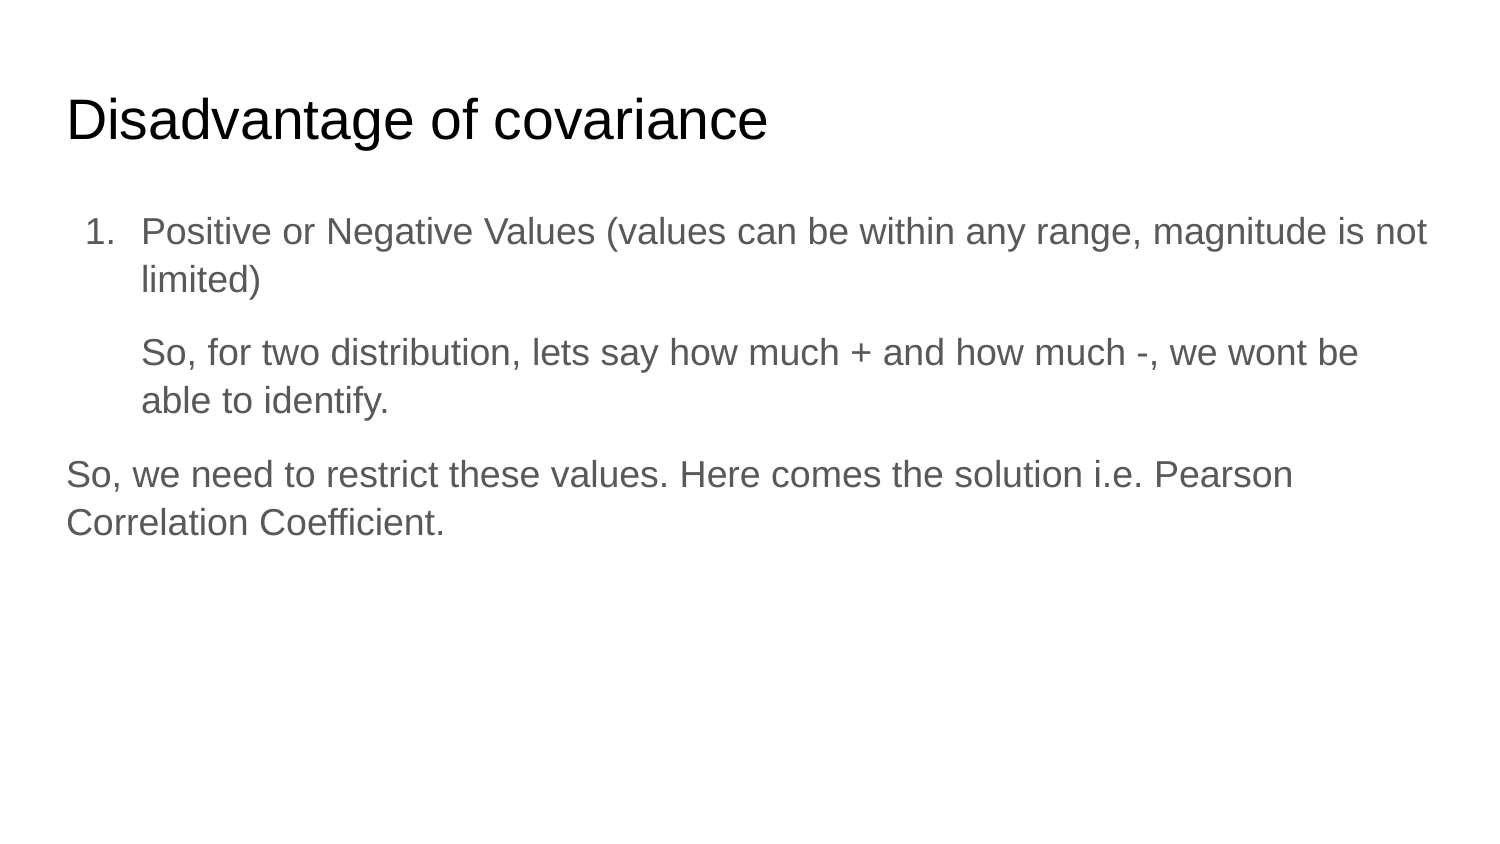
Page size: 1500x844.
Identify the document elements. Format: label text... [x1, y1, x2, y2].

title Disadvantage of covariance [51, 72, 1449, 167]
list Positive or Negative Values (values can be within any range, magnitude is not limited) So, for two distribution, lets say how much + and how much -, we wont be able to identify. So, we need to restrict these values. Here comes the solution i.e. Pearson Correlation Coefficient. [51, 189, 1449, 750]
